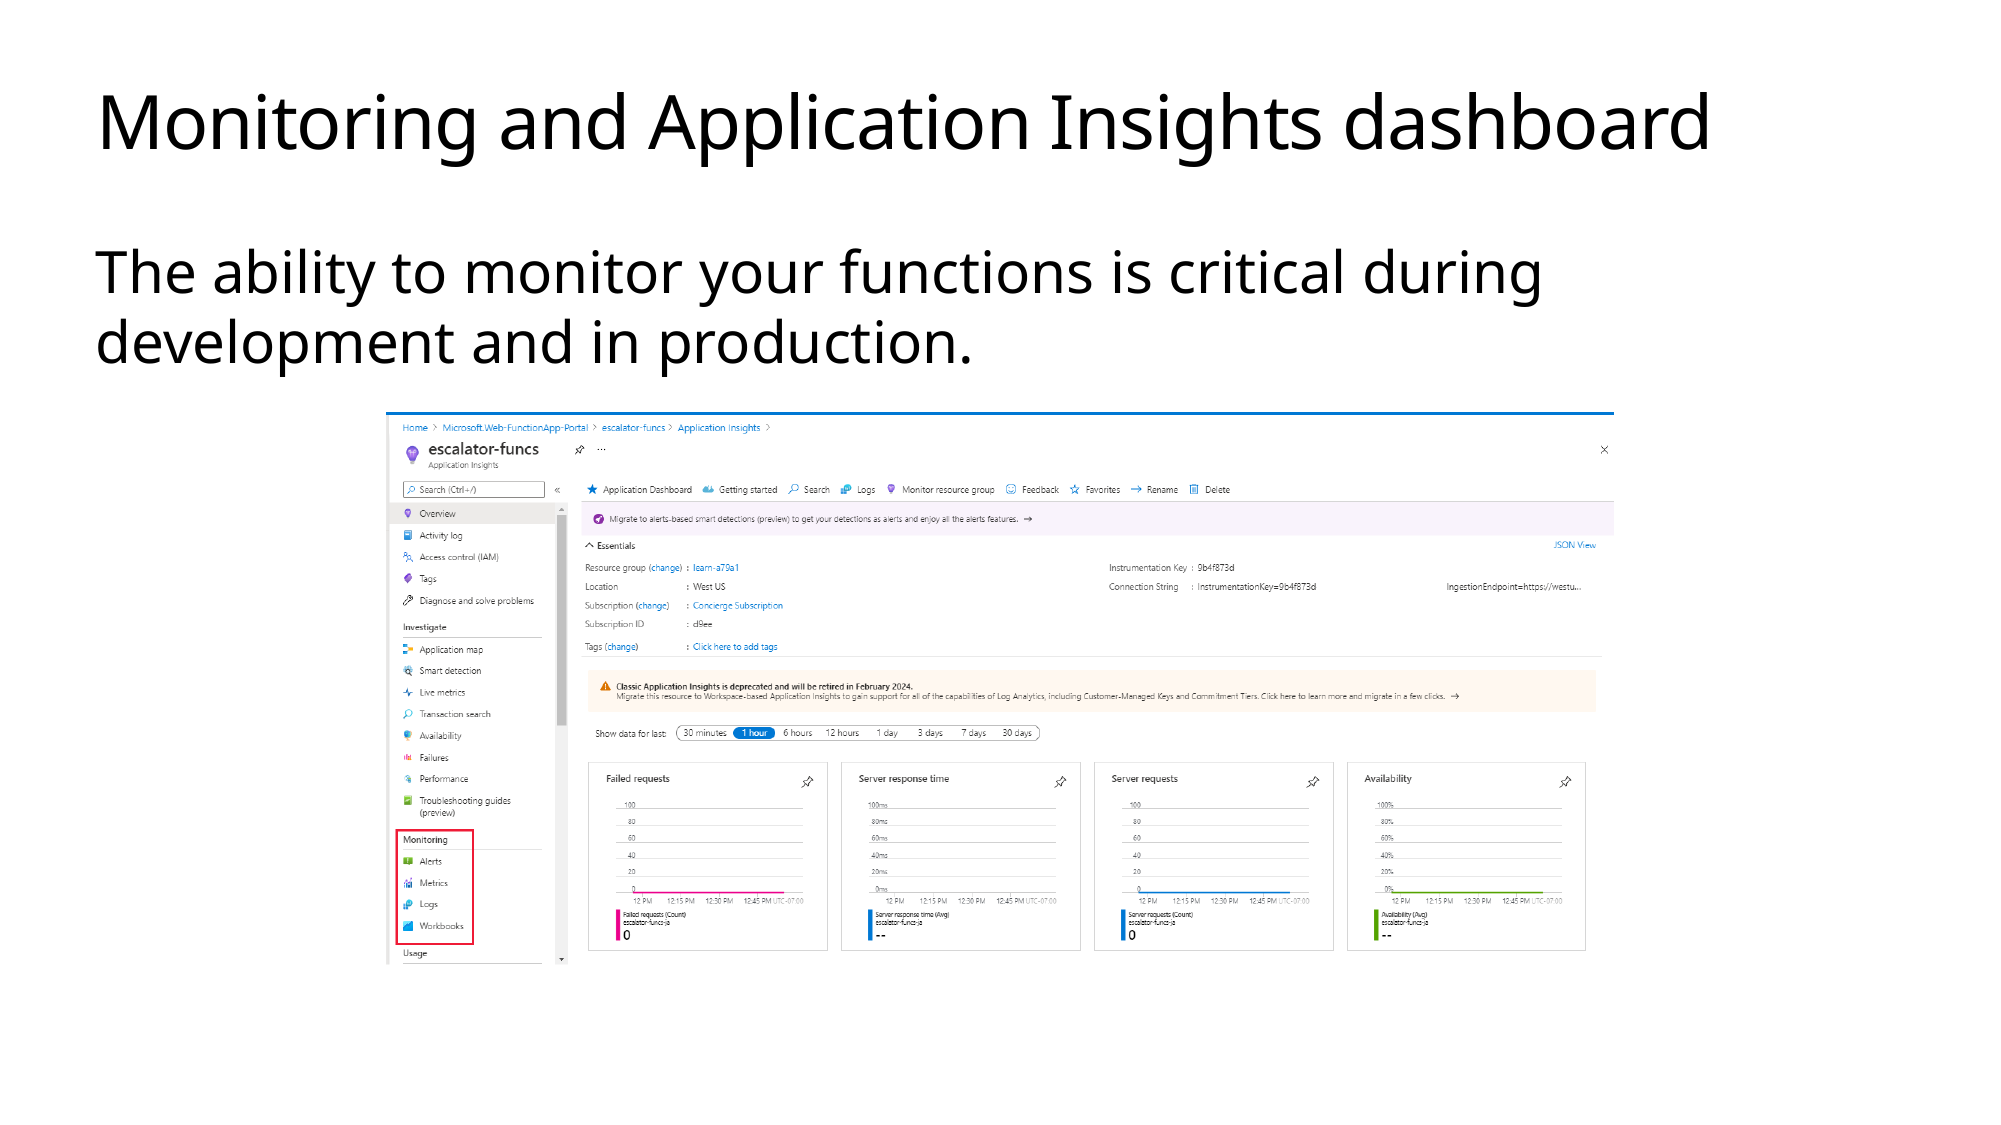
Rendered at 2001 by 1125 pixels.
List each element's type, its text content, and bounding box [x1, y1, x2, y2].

list The ability to monitor your functions is critical during development and in production. [95, 235, 1904, 376]
title Monitoring and Application Insights dashboard [96, 75, 1904, 165]
picture [386, 412, 1614, 1088]
